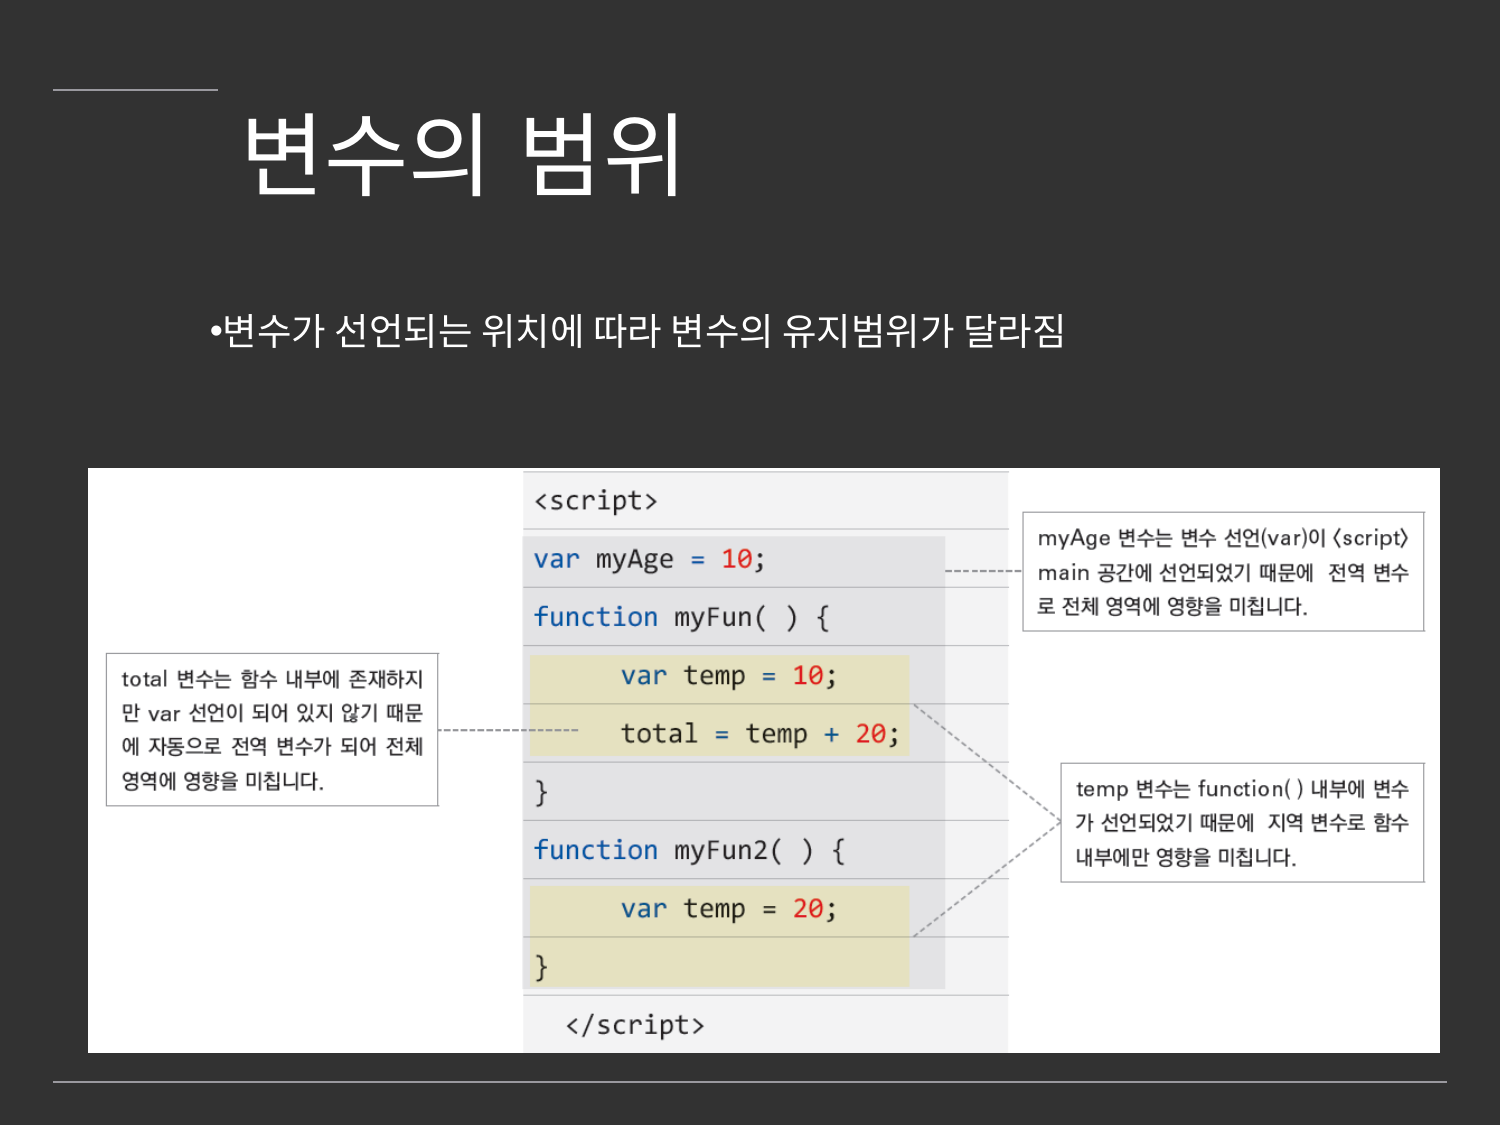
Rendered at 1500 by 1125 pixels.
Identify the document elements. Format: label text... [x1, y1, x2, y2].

text_box 변수가 선언되는 위치에 따라 변수의 유지범위가 달라짐 [194, 255, 1306, 361]
title 변수의 범위 [225, 90, 1500, 221]
picture [88, 468, 1440, 1053]
